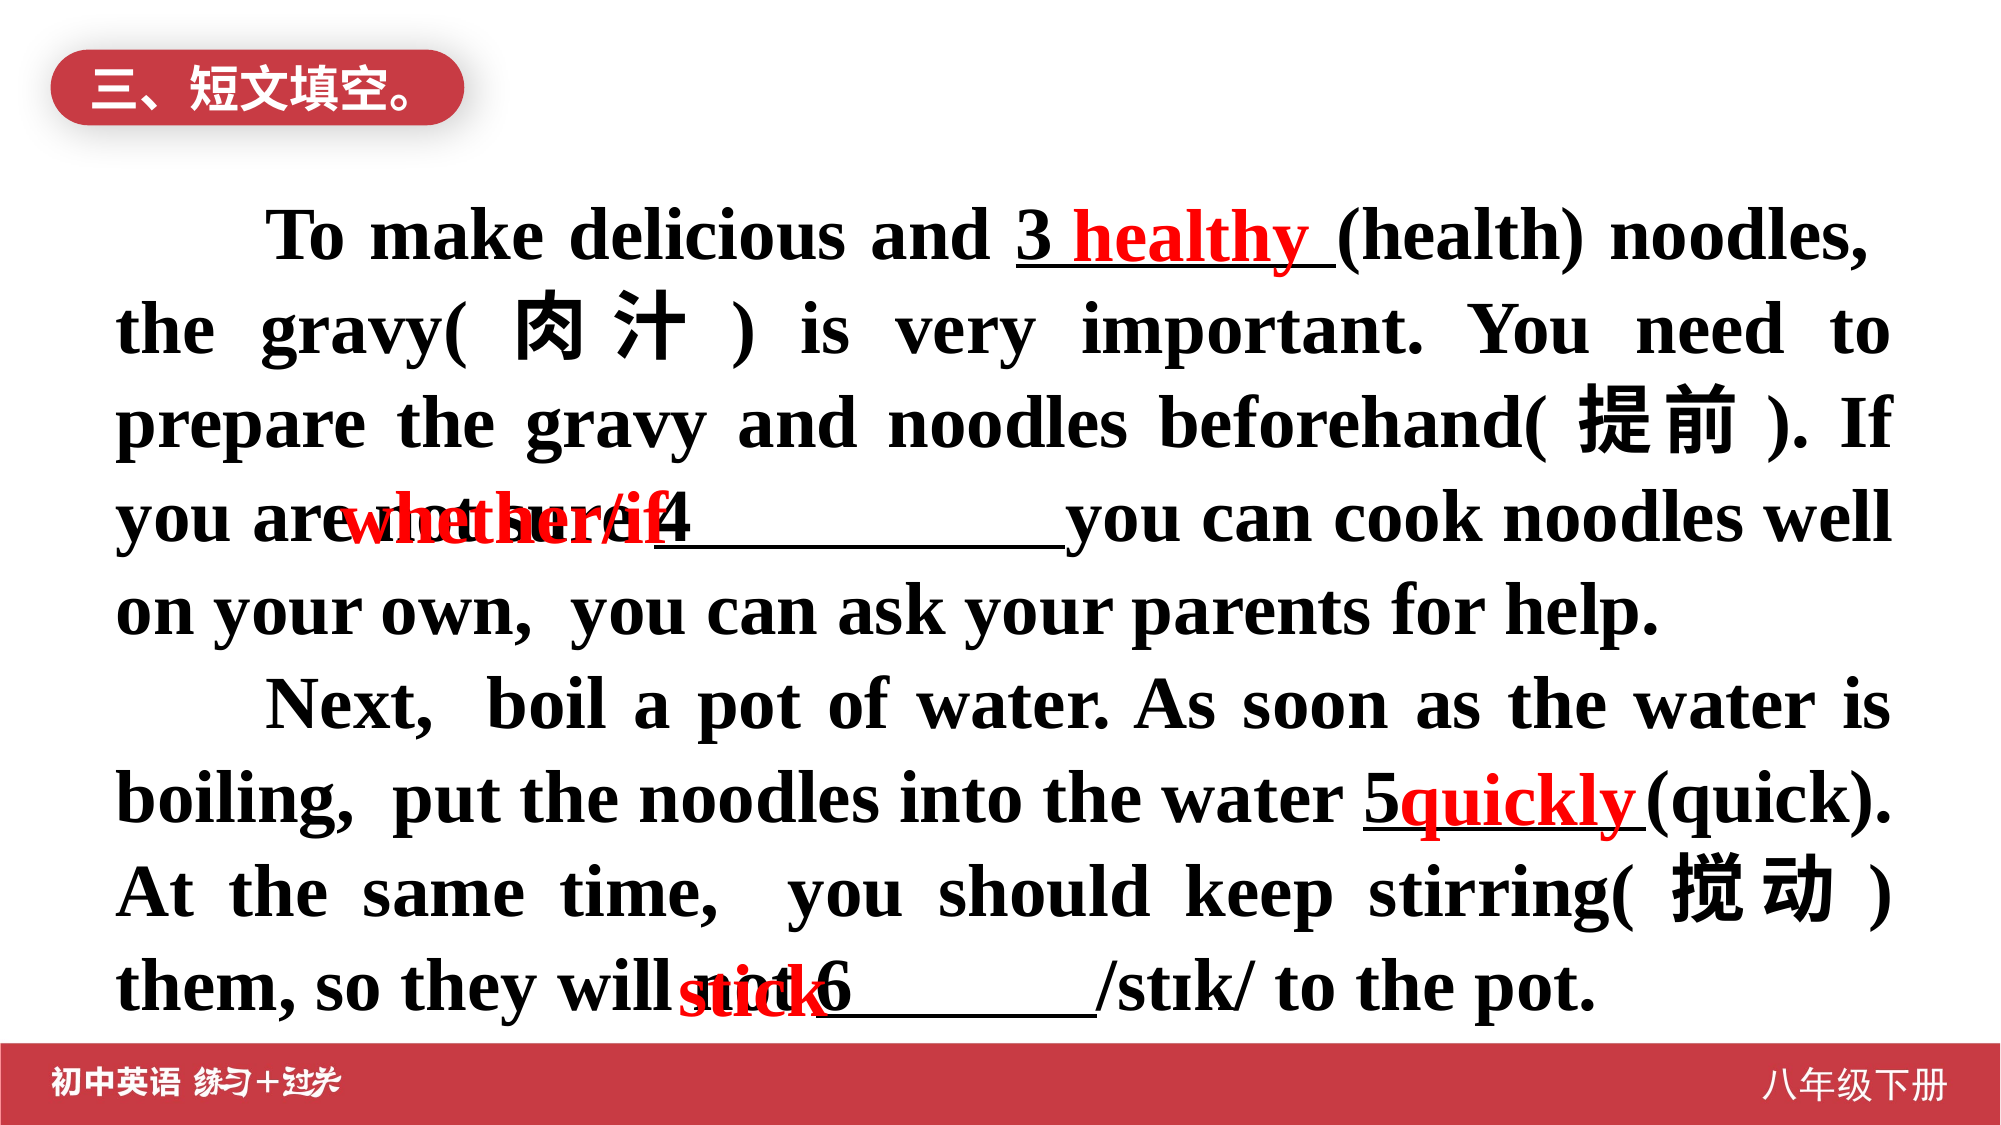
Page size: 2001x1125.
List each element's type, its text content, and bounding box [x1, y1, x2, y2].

text_box whether/if [325, 436, 712, 566]
text_box stick [663, 909, 863, 1040]
text_box [438, 50, 466, 125]
text_box To make delicious and 3 (health) noodles, the gravy(肉汁) is very important. You need to prepare the gravy and noodles beforehand(提前). If you are not sure 4 you can cook noodles well on your own, you can ask your parents for help. Next, boil a pot of water. As soon as the water is boiling, put the noodles into the water 5 (quick). At the same time, you should keep stirring(搅动) them, so they will not 6 /stɪk/ to the pot. [100, 173, 1909, 1033]
text_box quickly [1384, 718, 1673, 848]
text_box 三、短文填空。 [74, 49, 438, 125]
picture [0, 0, 2001, 1125]
text_box [49, 51, 74, 124]
text_box healthy [1057, 154, 1357, 284]
